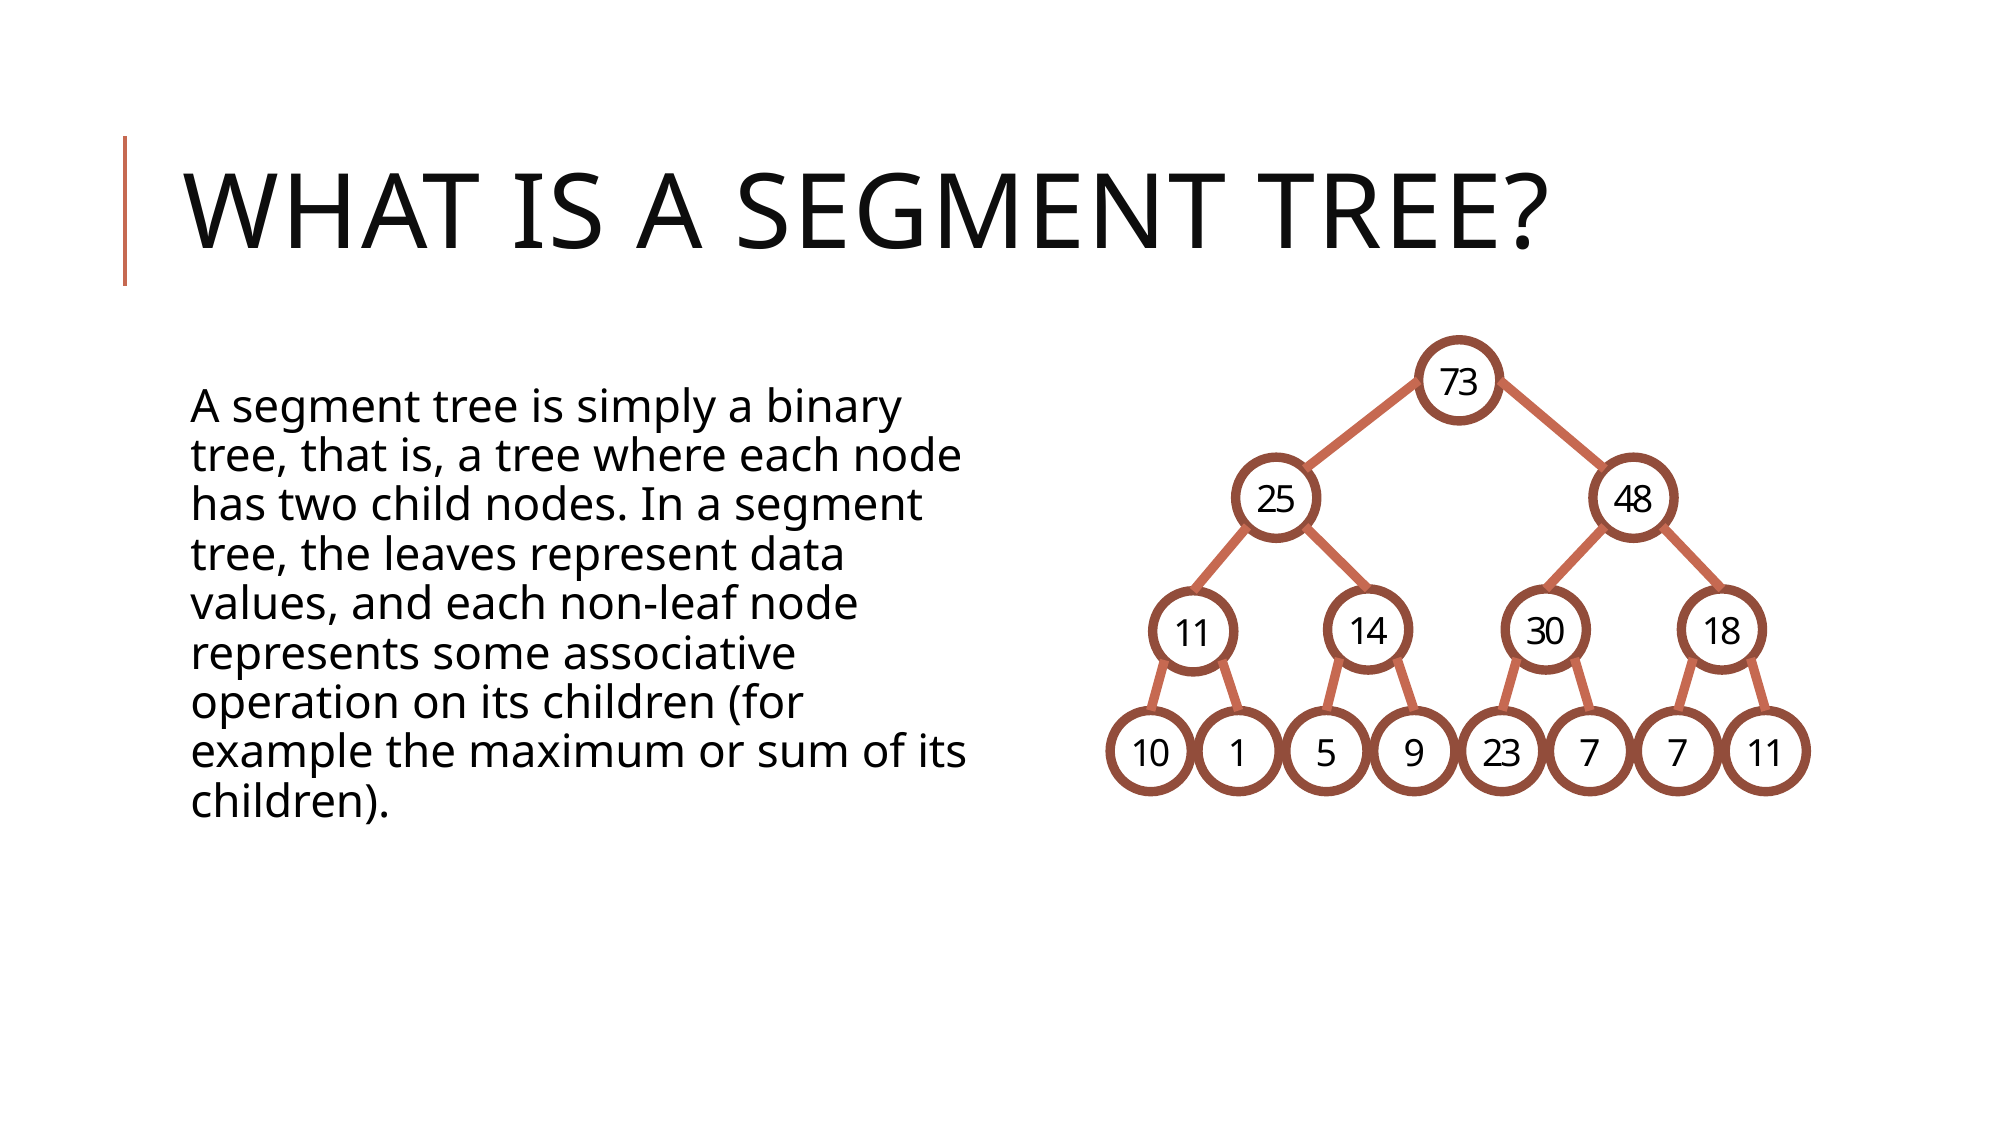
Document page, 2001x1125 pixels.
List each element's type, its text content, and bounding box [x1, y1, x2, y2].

text_box 48 [1591, 455, 1676, 540]
text_box 7 [1548, 709, 1632, 793]
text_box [1326, 657, 1340, 711]
text_box 5 [1284, 709, 1369, 793]
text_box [1574, 657, 1591, 711]
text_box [1304, 526, 1369, 590]
text_box 7 [1636, 709, 1720, 793]
list A segment tree is simply a binary tree, that is, a tree where each node has two child nodes. In a segment tree, the leaves represent data values, and each non-leaf node represents some associative operation on its children (for example the maximum or sum of its children). [168, 375, 1000, 1035]
text_box 11 [1151, 589, 1236, 674]
title What is a Segment Tree? [168, 96, 1763, 342]
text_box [1304, 379, 1419, 470]
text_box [1661, 526, 1723, 590]
text_box 25 [1234, 455, 1319, 540]
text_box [1545, 526, 1605, 590]
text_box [1221, 659, 1239, 711]
text_box 18 [1680, 587, 1764, 672]
text_box 11 [1723, 709, 1808, 793]
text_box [1677, 657, 1694, 711]
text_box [1192, 526, 1248, 591]
text_box 30 [1503, 588, 1588, 672]
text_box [1396, 657, 1415, 711]
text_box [1501, 657, 1518, 711]
text_box 1 [1196, 709, 1281, 793]
text_box 9 [1372, 709, 1457, 793]
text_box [1150, 659, 1165, 711]
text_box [1750, 657, 1766, 711]
text_box 14 [1326, 588, 1411, 672]
text_box 73 [1417, 338, 1501, 423]
text_box 10 [1108, 709, 1193, 793]
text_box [1499, 379, 1605, 470]
text_box 23 [1460, 709, 1545, 793]
